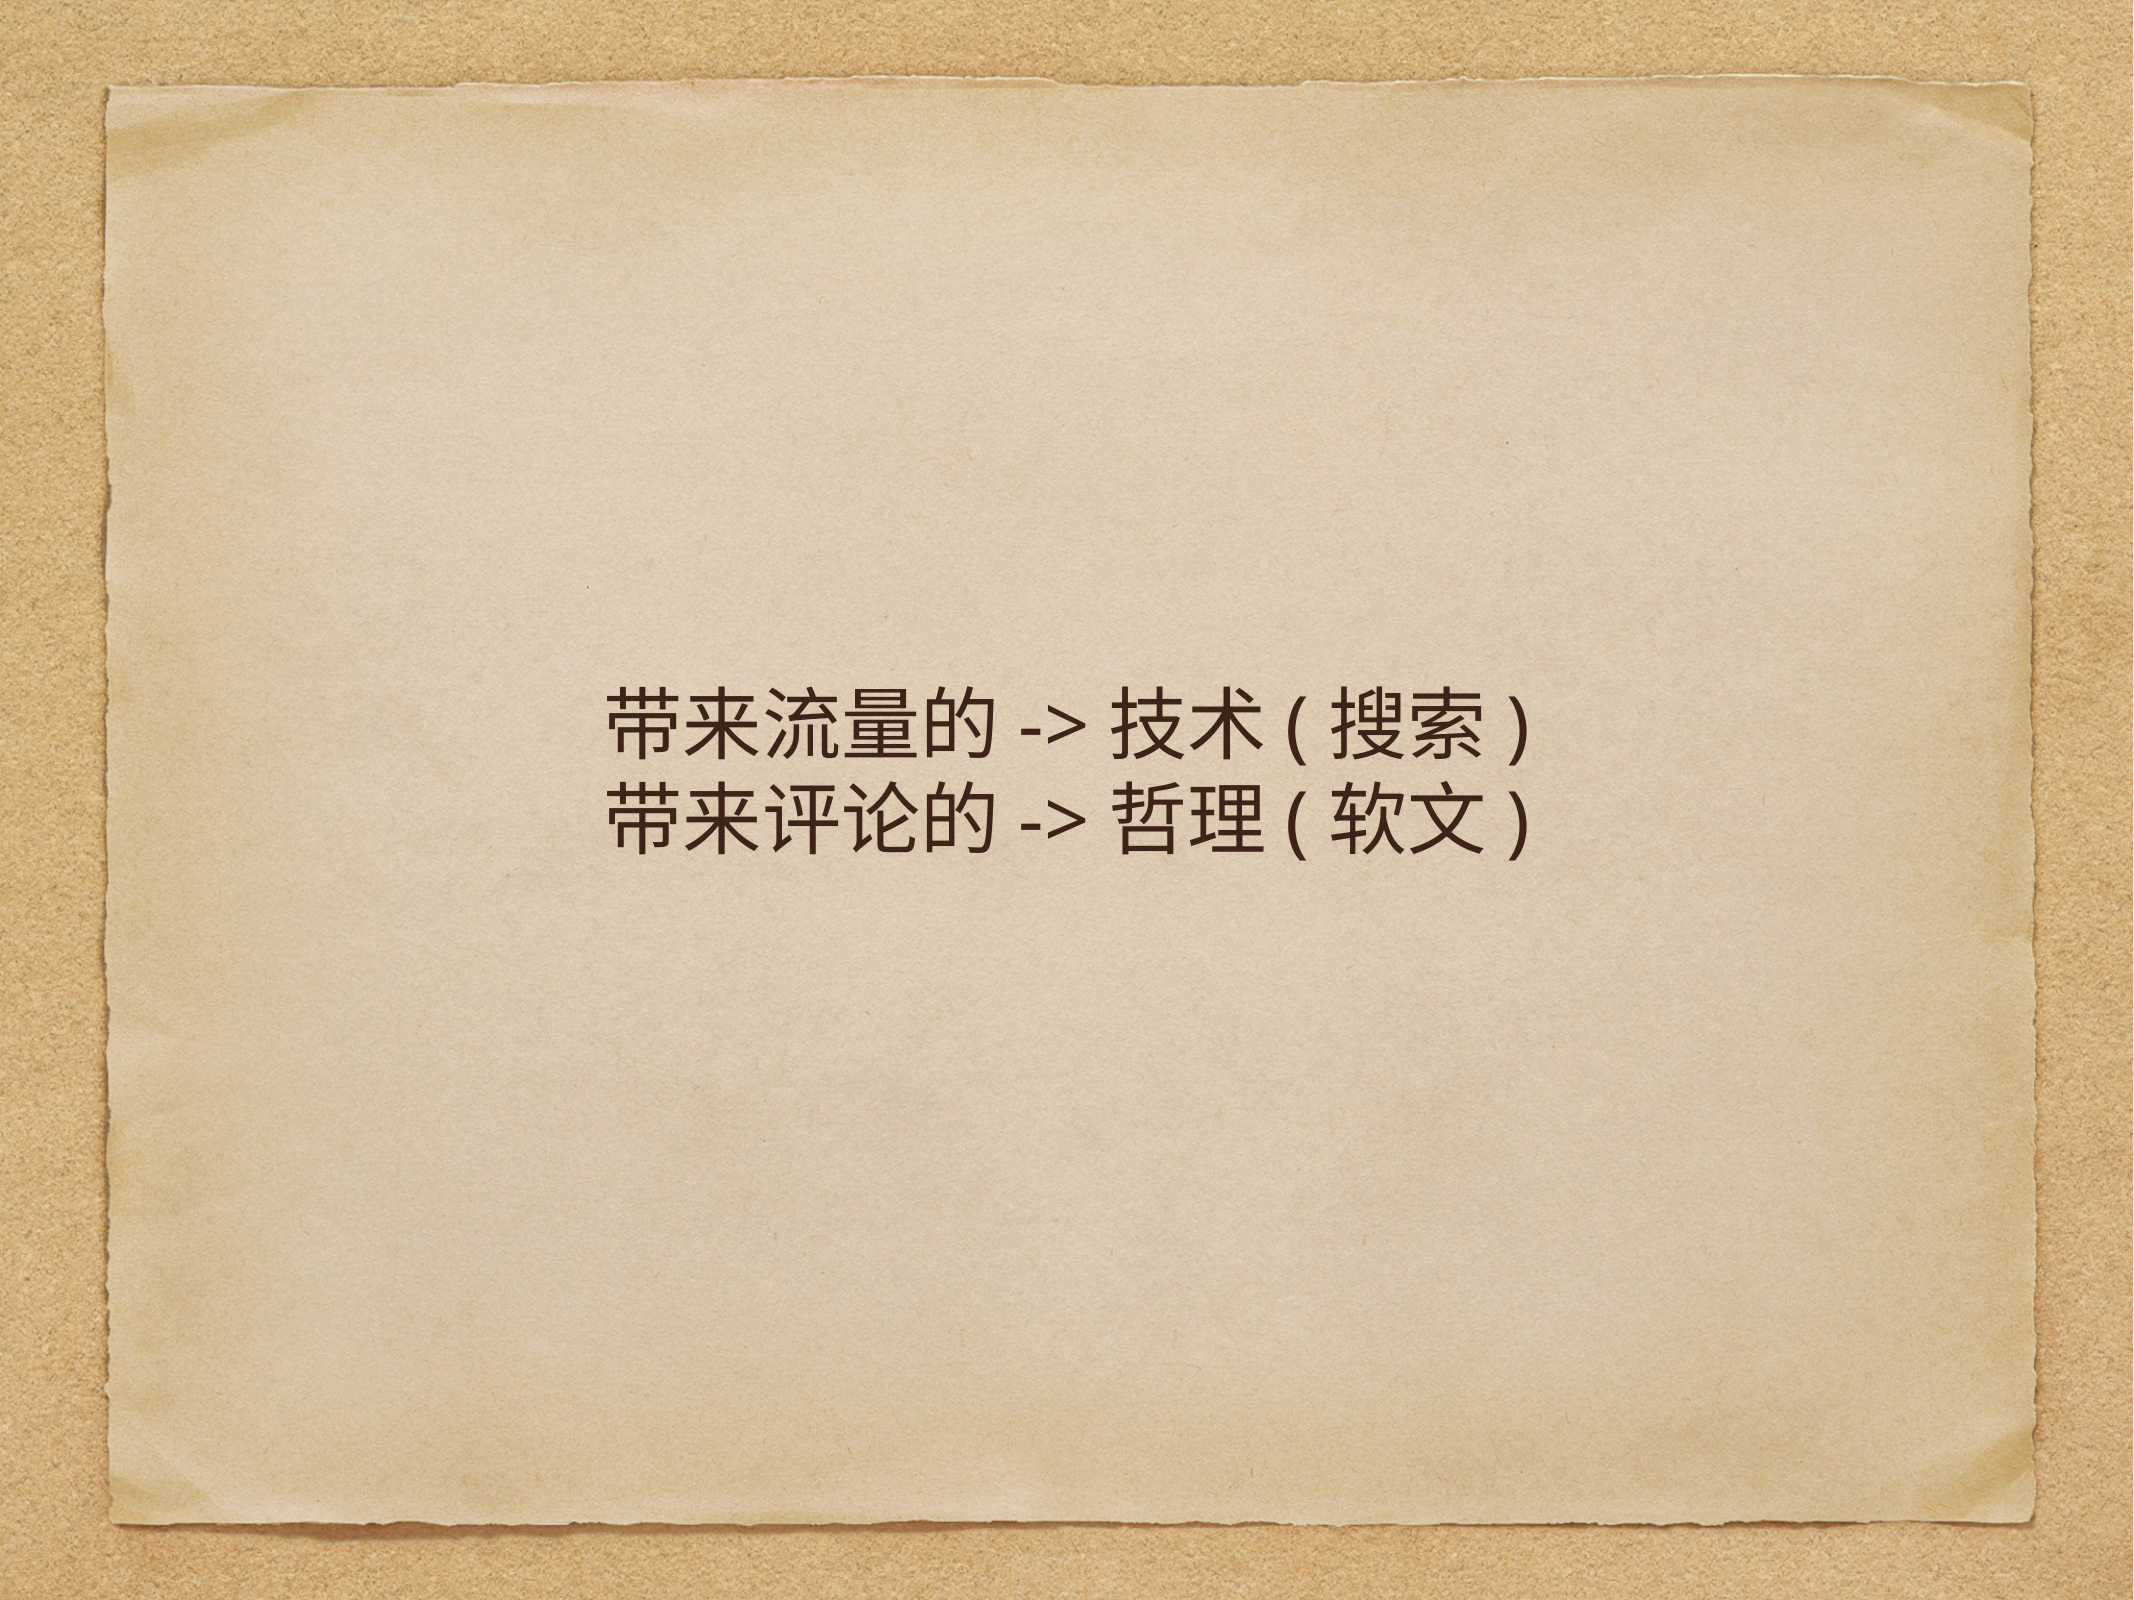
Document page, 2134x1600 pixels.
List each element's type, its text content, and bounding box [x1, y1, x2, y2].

picture [0, 0, 2134, 1600]
text_box 带来流量的->技术(搜索) 带来评论的->哲理(软文) [208, 674, 1925, 865]
